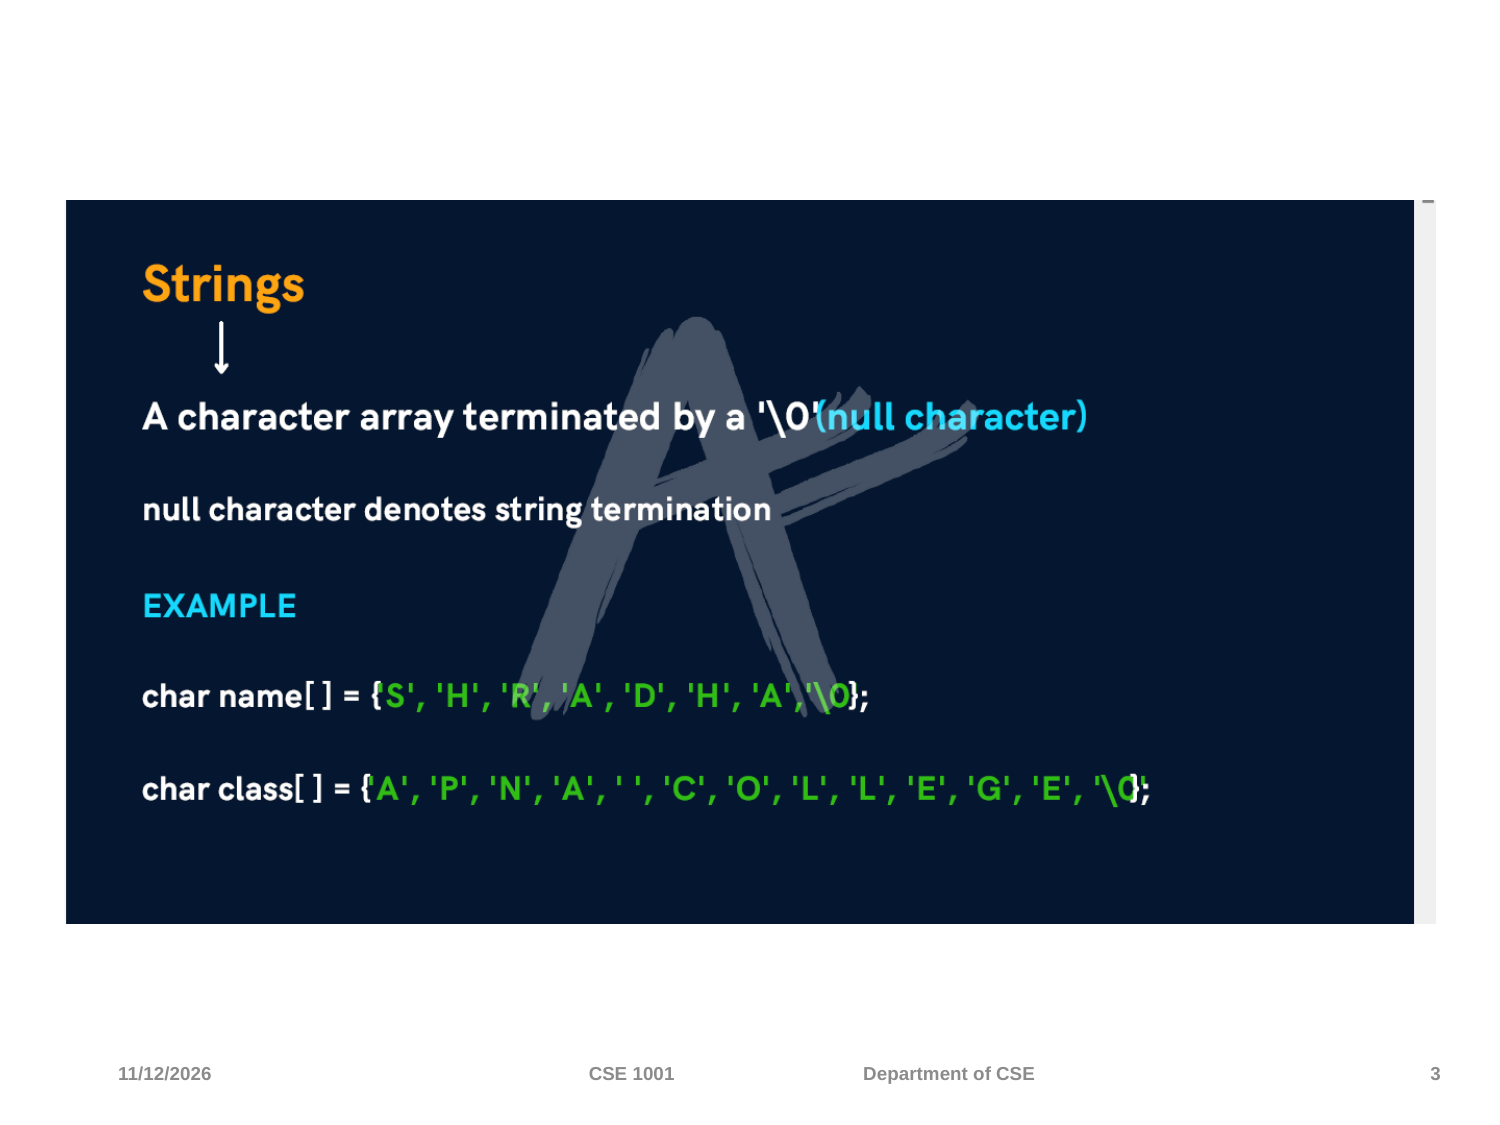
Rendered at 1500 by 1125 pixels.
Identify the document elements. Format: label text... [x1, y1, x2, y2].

slide_number 3 [1396, 1042, 1456, 1103]
picture [63, 200, 1436, 924]
footer CSE 1001 Department of CSE [272, 1042, 1352, 1103]
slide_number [103, 1042, 246, 1103]
